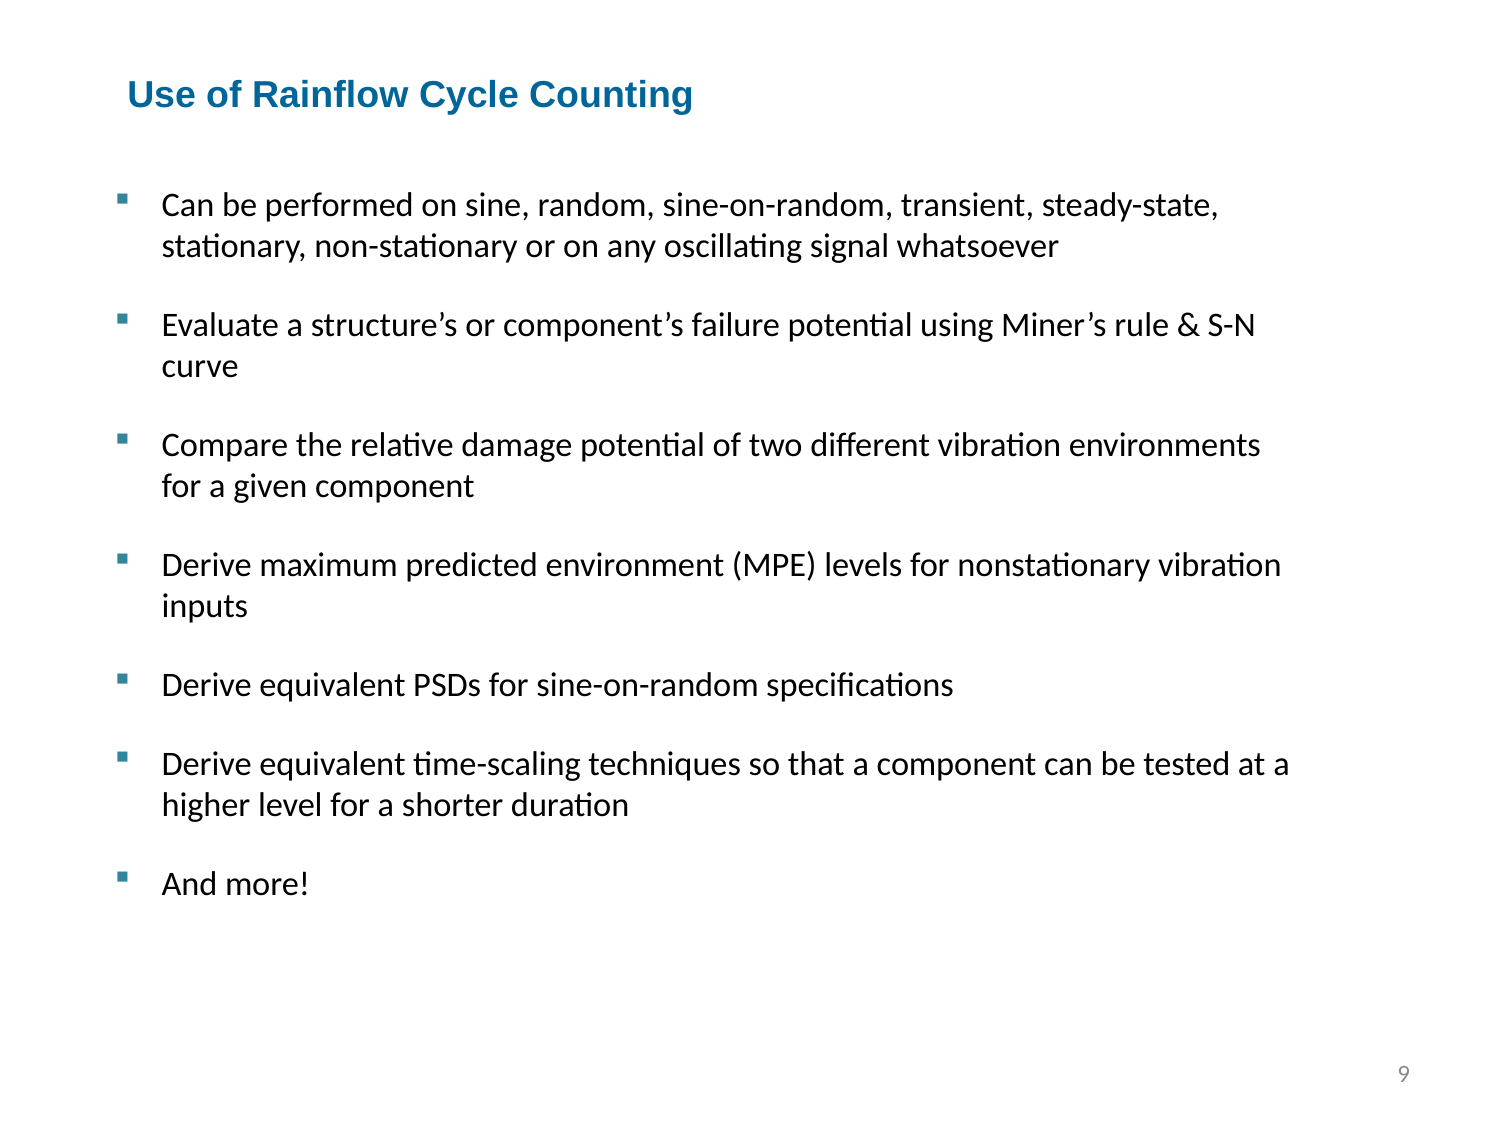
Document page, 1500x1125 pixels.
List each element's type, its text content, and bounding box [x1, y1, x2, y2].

text_box Can be performed on sine, random, sine-on-random, transient, steady-state, stationary, non-stationary or on any oscillating signal whatsoever Evaluate a structure’s or component’s failure potential using Miner’s rule & S-N curve Compare the relative damage potential of two different vibration environments for a given component Derive maximum predicted environment (MPE) levels for nonstationary vibration inputs Derive equivalent PSDs for sine-on-random specifications Derive equivalent time-scaling techniques so that a component can be tested at a higher level for a shorter duration And more! [99, 174, 1313, 910]
slide_number 9 [1074, 1042, 1425, 1103]
text_box Use of Rainflow Cycle Counting [112, 62, 925, 123]
